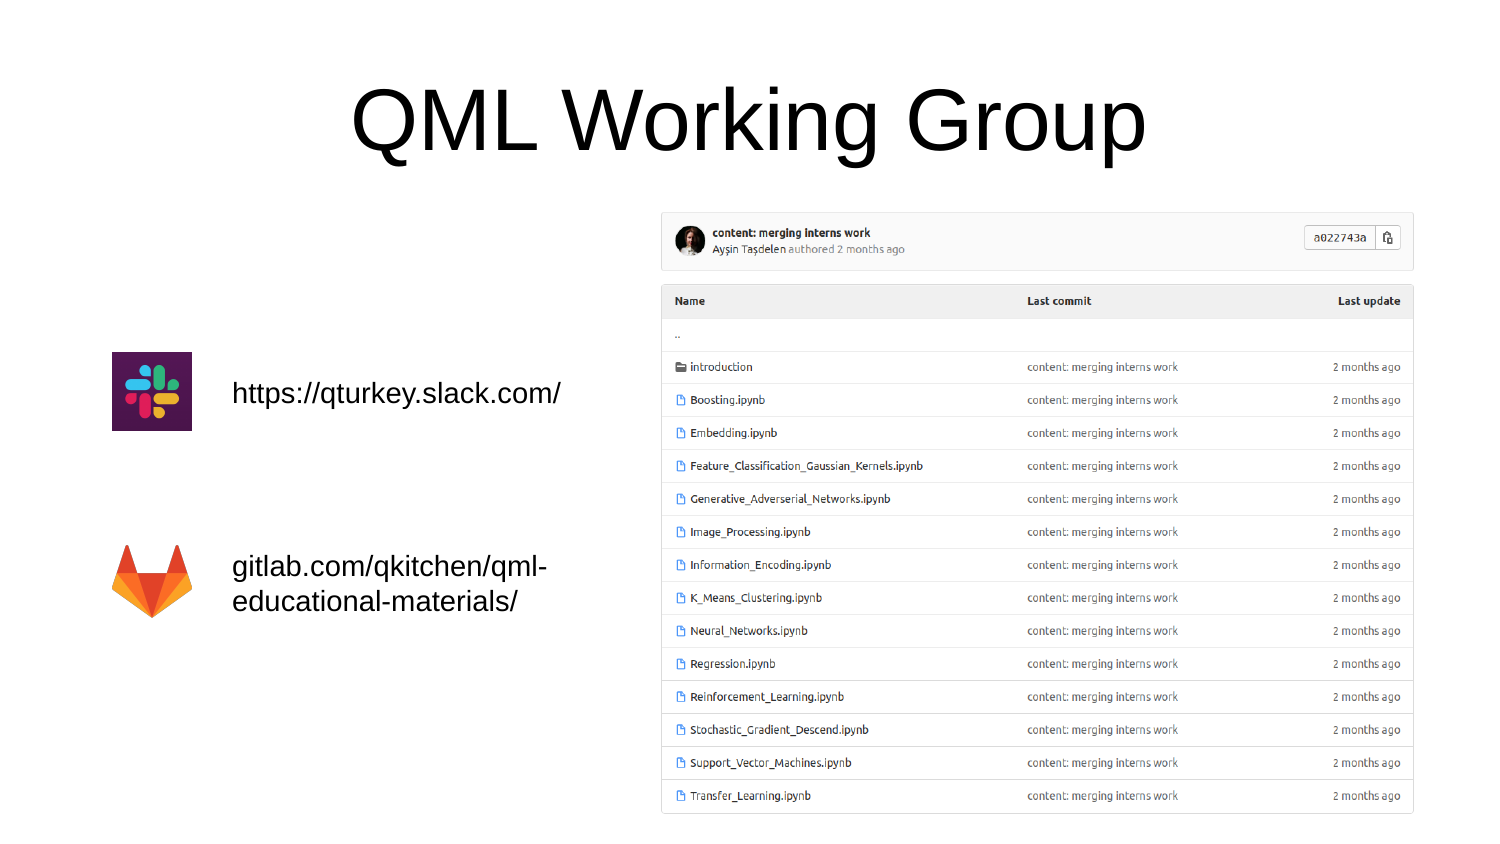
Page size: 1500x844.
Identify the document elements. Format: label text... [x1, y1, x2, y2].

picture [658, 206, 1419, 821]
title QML Working Group [311, 47, 1189, 174]
picture [112, 352, 192, 432]
text_box https://qturkey.slack.com/ [217, 359, 633, 458]
text_box gitlab.com/qkitchen/qml-educational-materials/ [217, 532, 633, 630]
picture [112, 544, 192, 618]
